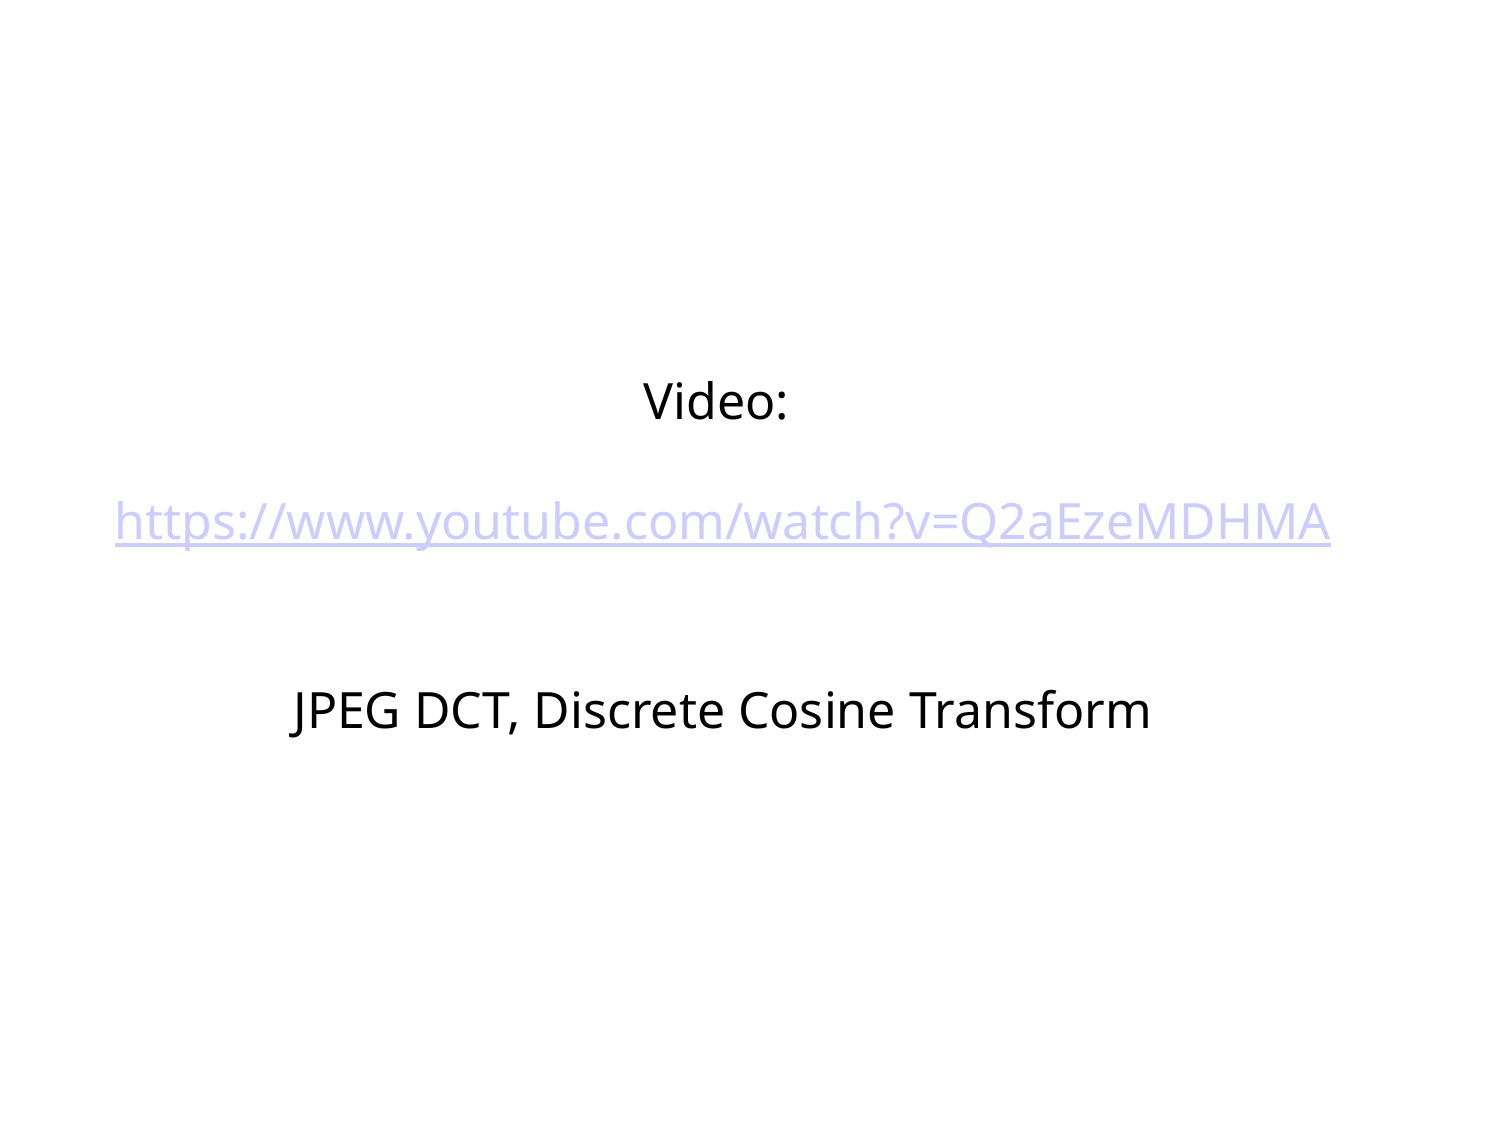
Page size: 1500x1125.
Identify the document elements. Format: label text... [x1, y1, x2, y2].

text_box Video: https://www.youtube.com/watch?v=Q2aEzeMDHMA JPEG DCT, Discrete Cosine Transform [99, 362, 1346, 806]
